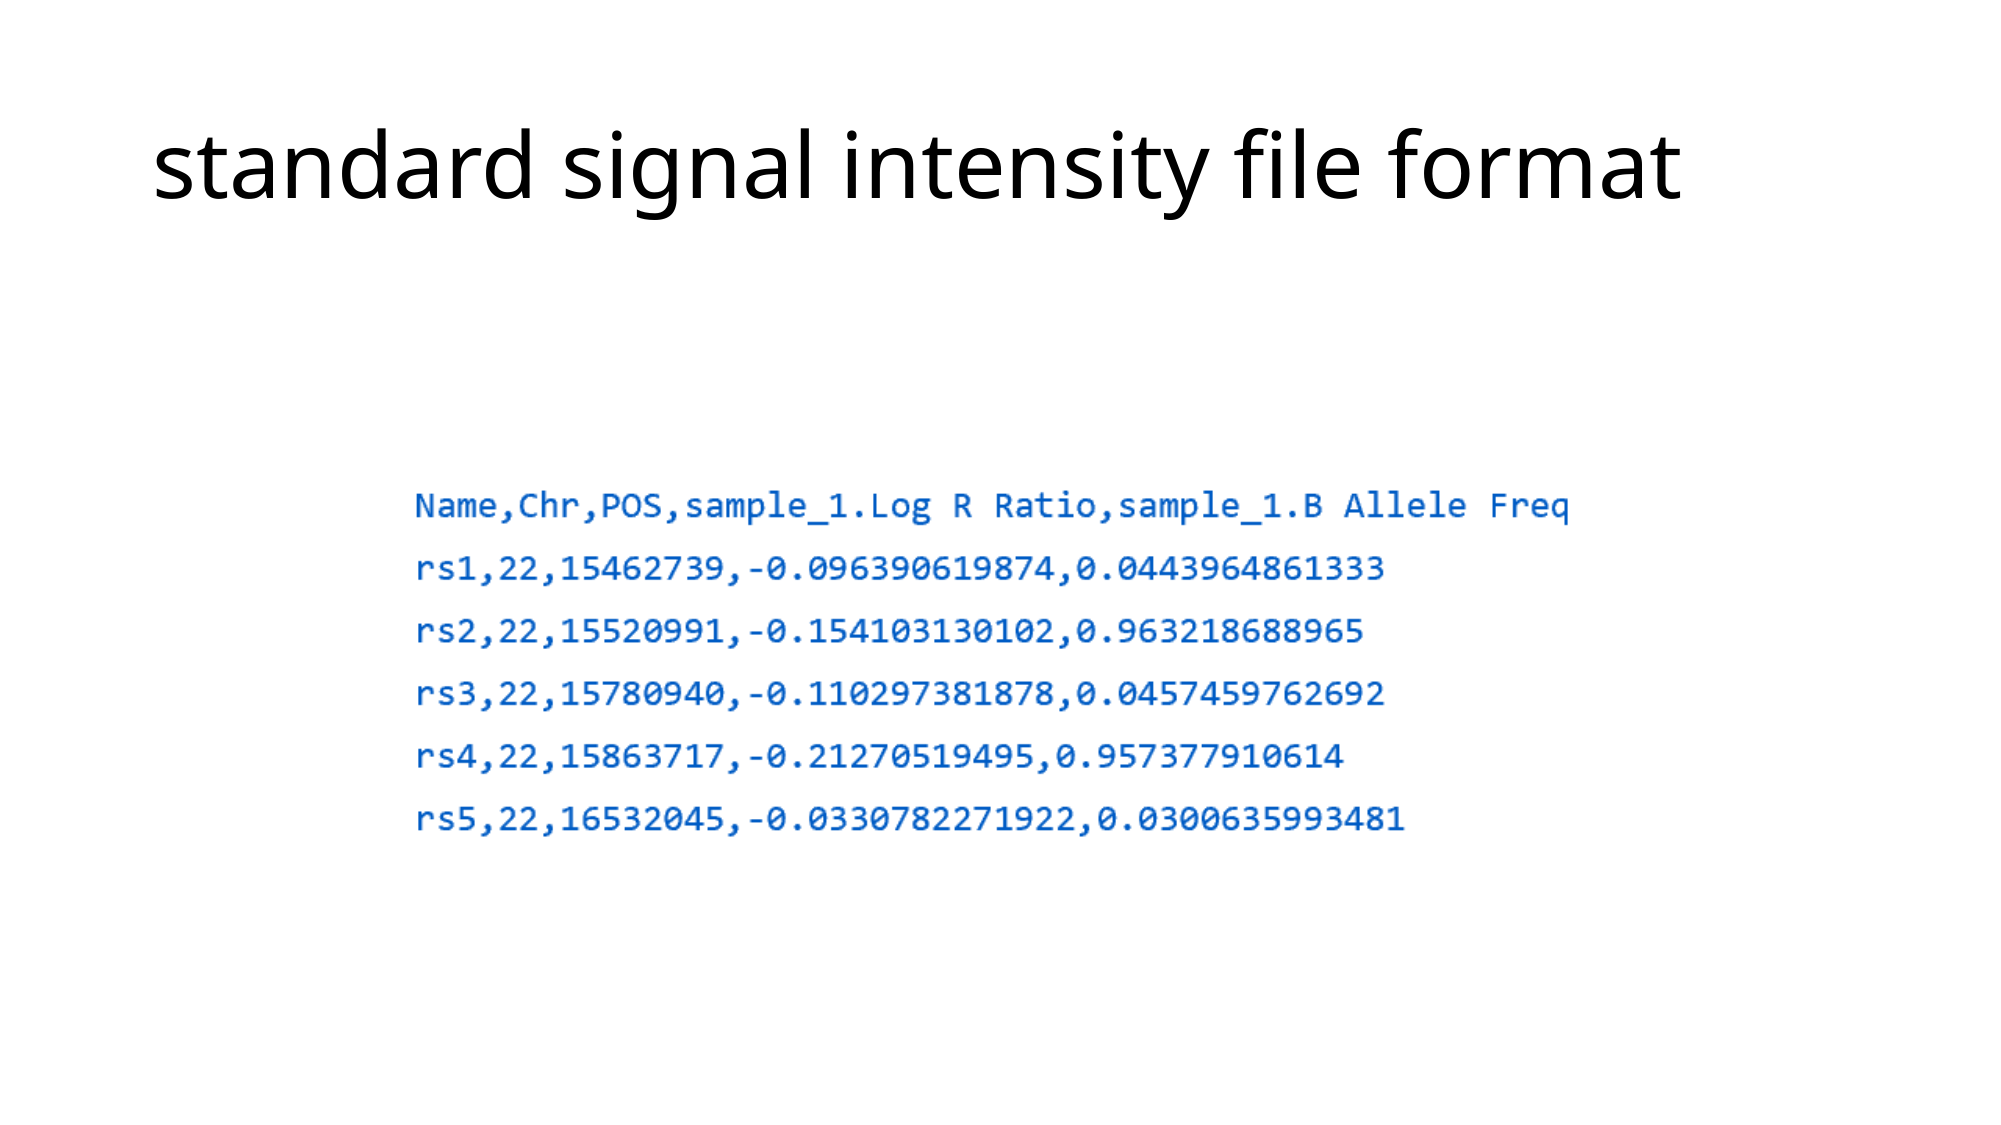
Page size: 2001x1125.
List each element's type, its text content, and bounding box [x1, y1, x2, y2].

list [392, 458, 1607, 854]
title standard signal intensity file format [137, 59, 1863, 278]
